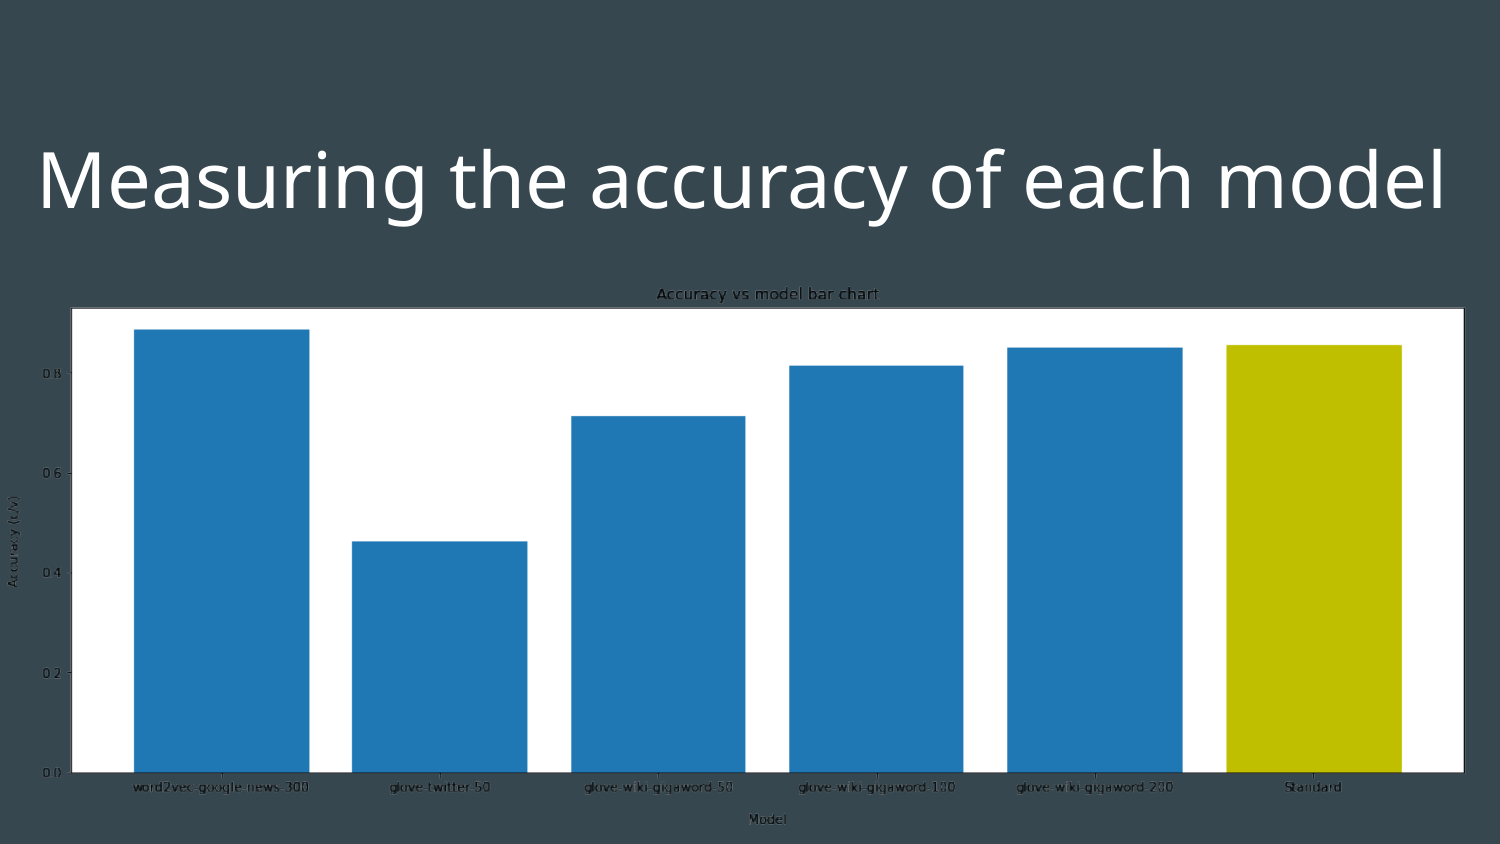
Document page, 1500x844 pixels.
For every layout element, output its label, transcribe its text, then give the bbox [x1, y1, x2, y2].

title Measuring the accuracy of each model [7, 9, 1480, 247]
picture [0, 278, 1473, 836]
